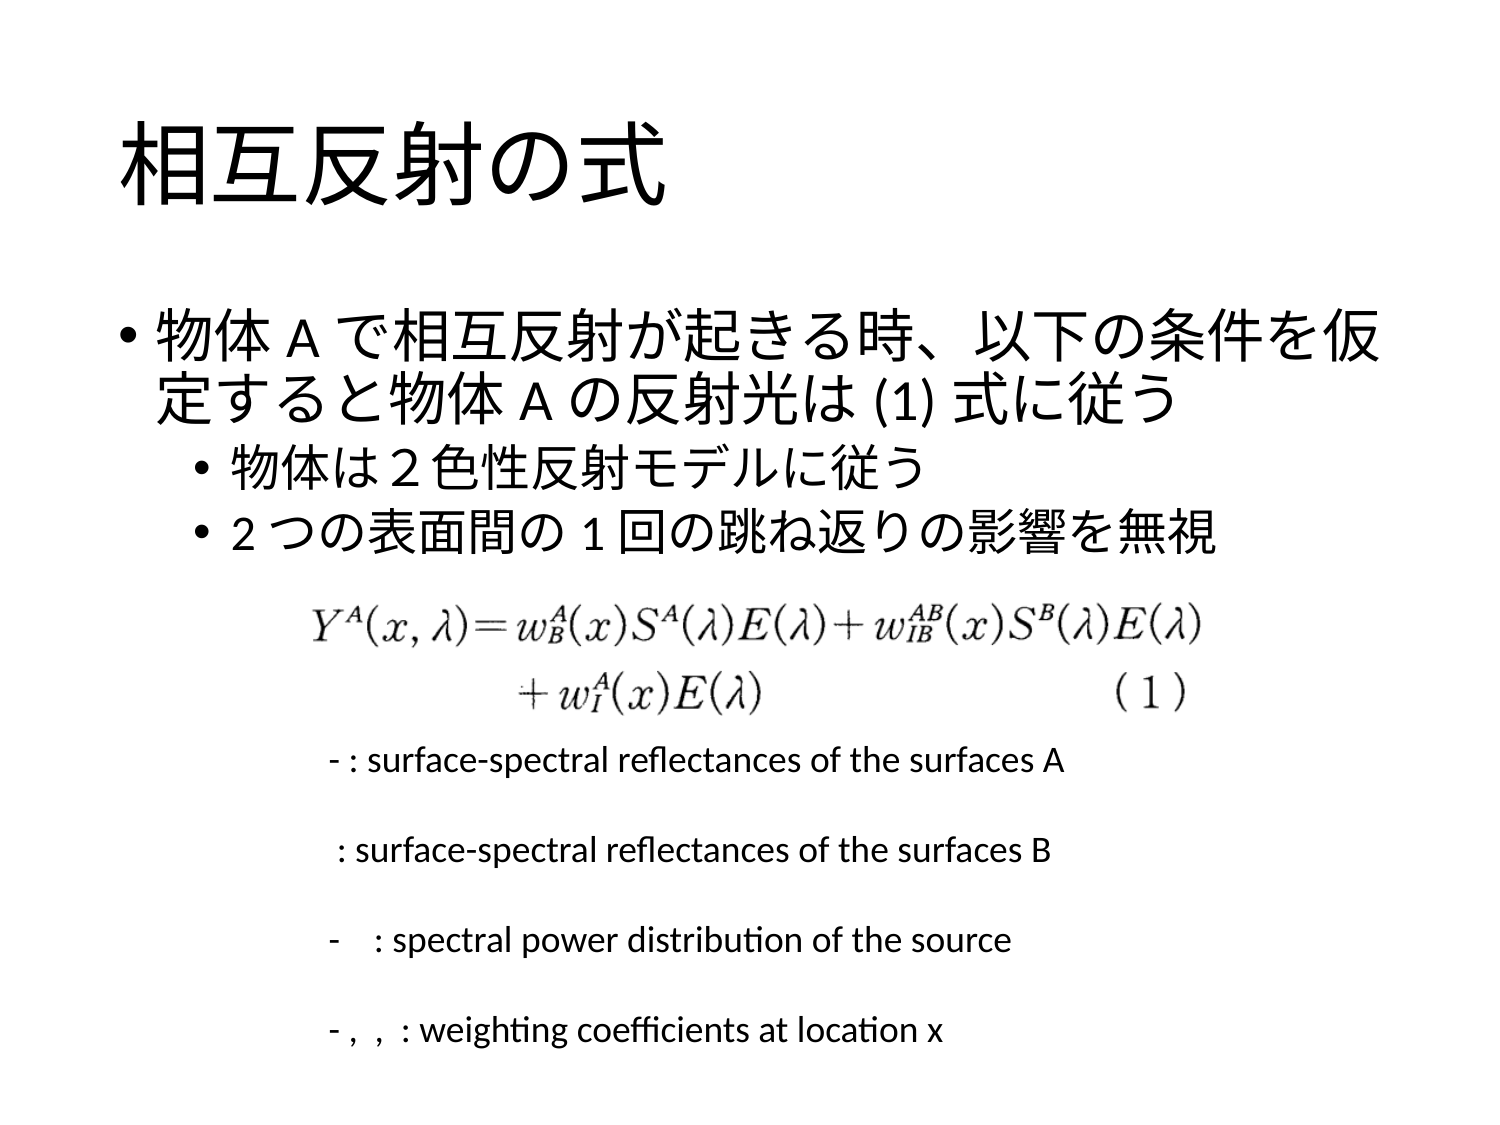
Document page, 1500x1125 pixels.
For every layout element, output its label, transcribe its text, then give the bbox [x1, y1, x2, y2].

list 物体Aで相互反射が起きる時、以下の条件を仮定すると物体Aの反射光は(1)式に従う 物体は２色性反射モデルに従う 2つの表面間の1回の跳ね返りの影響を無視 [103, 299, 1397, 1014]
picture [285, 580, 1214, 729]
title 相互反射の式 [103, 59, 1397, 278]
